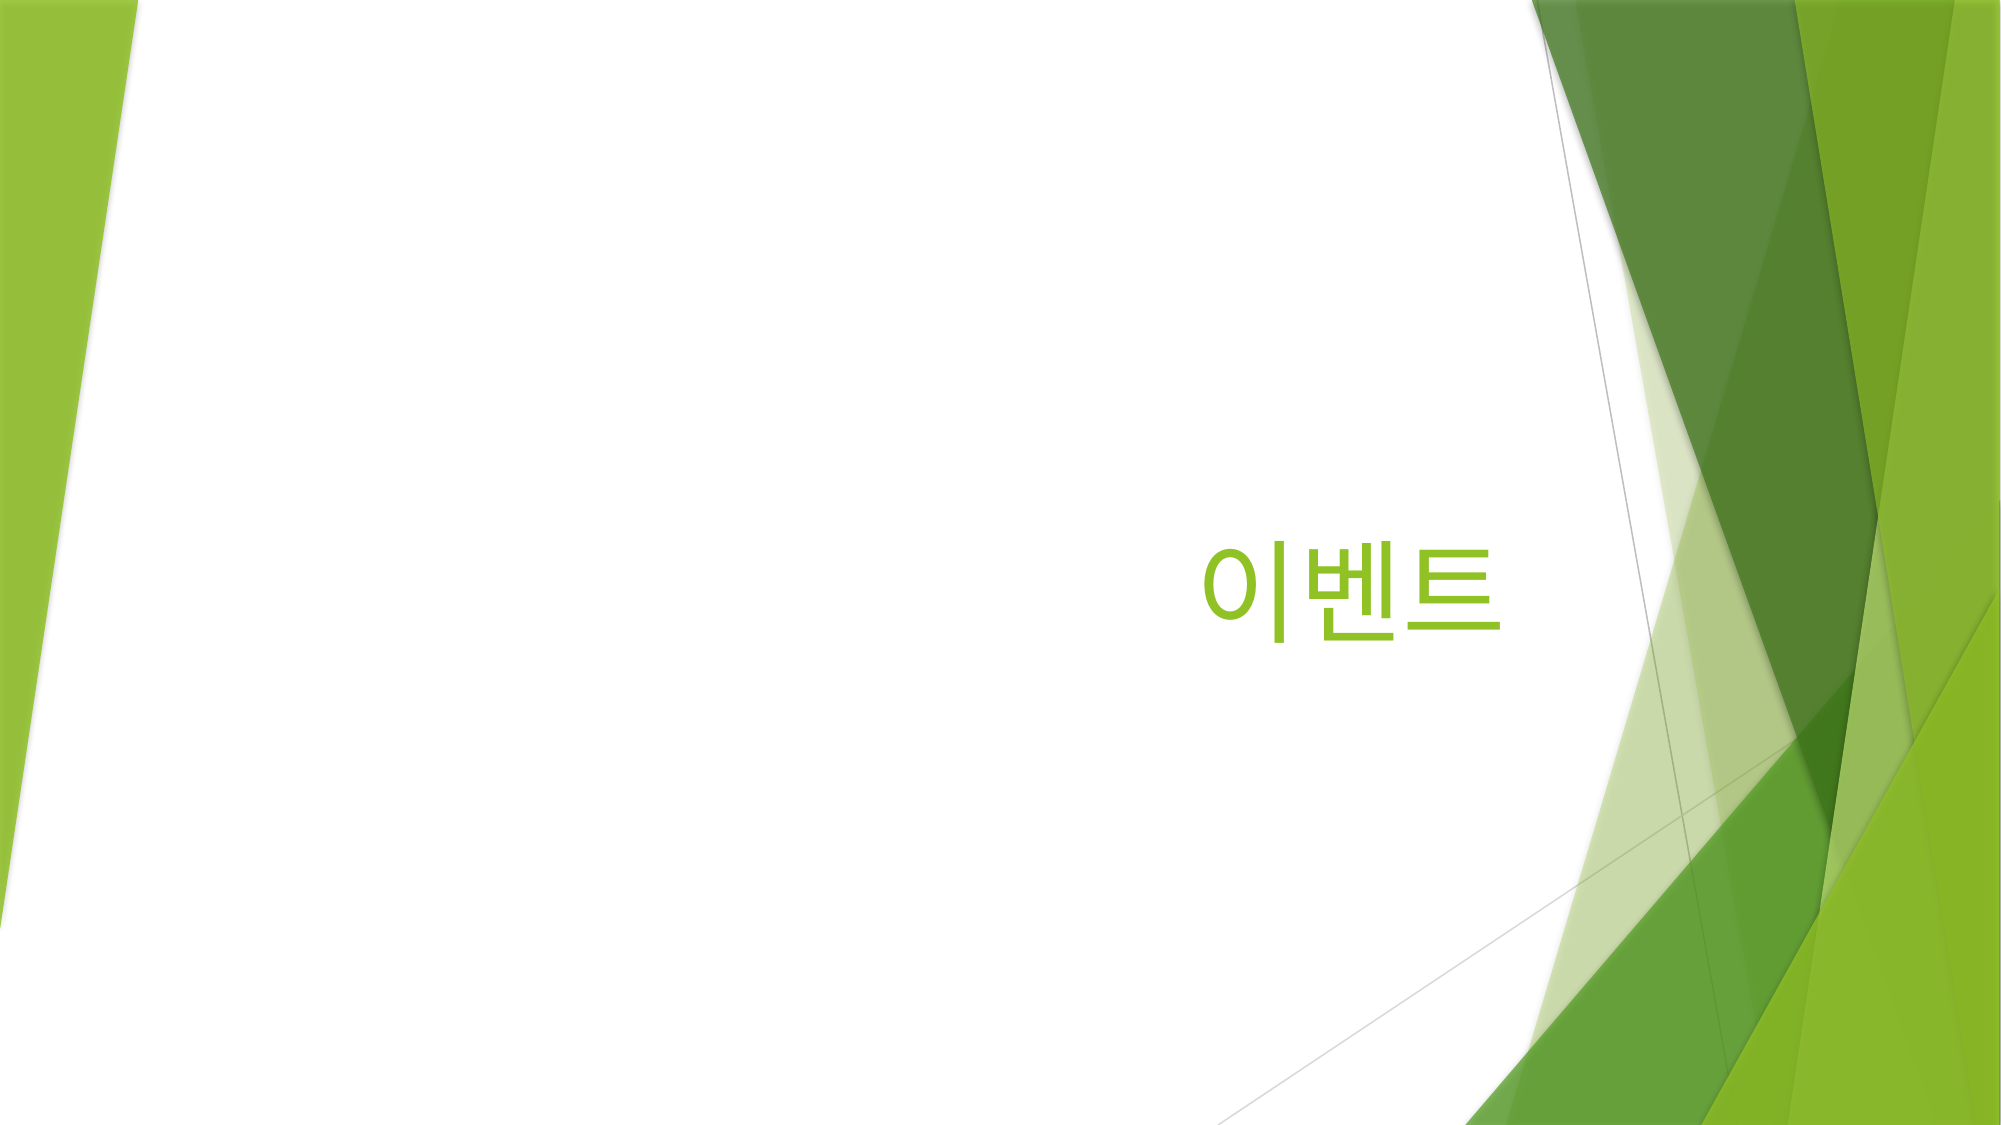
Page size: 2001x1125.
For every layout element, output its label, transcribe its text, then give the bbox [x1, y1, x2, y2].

title 이벤트 [247, 394, 1522, 665]
